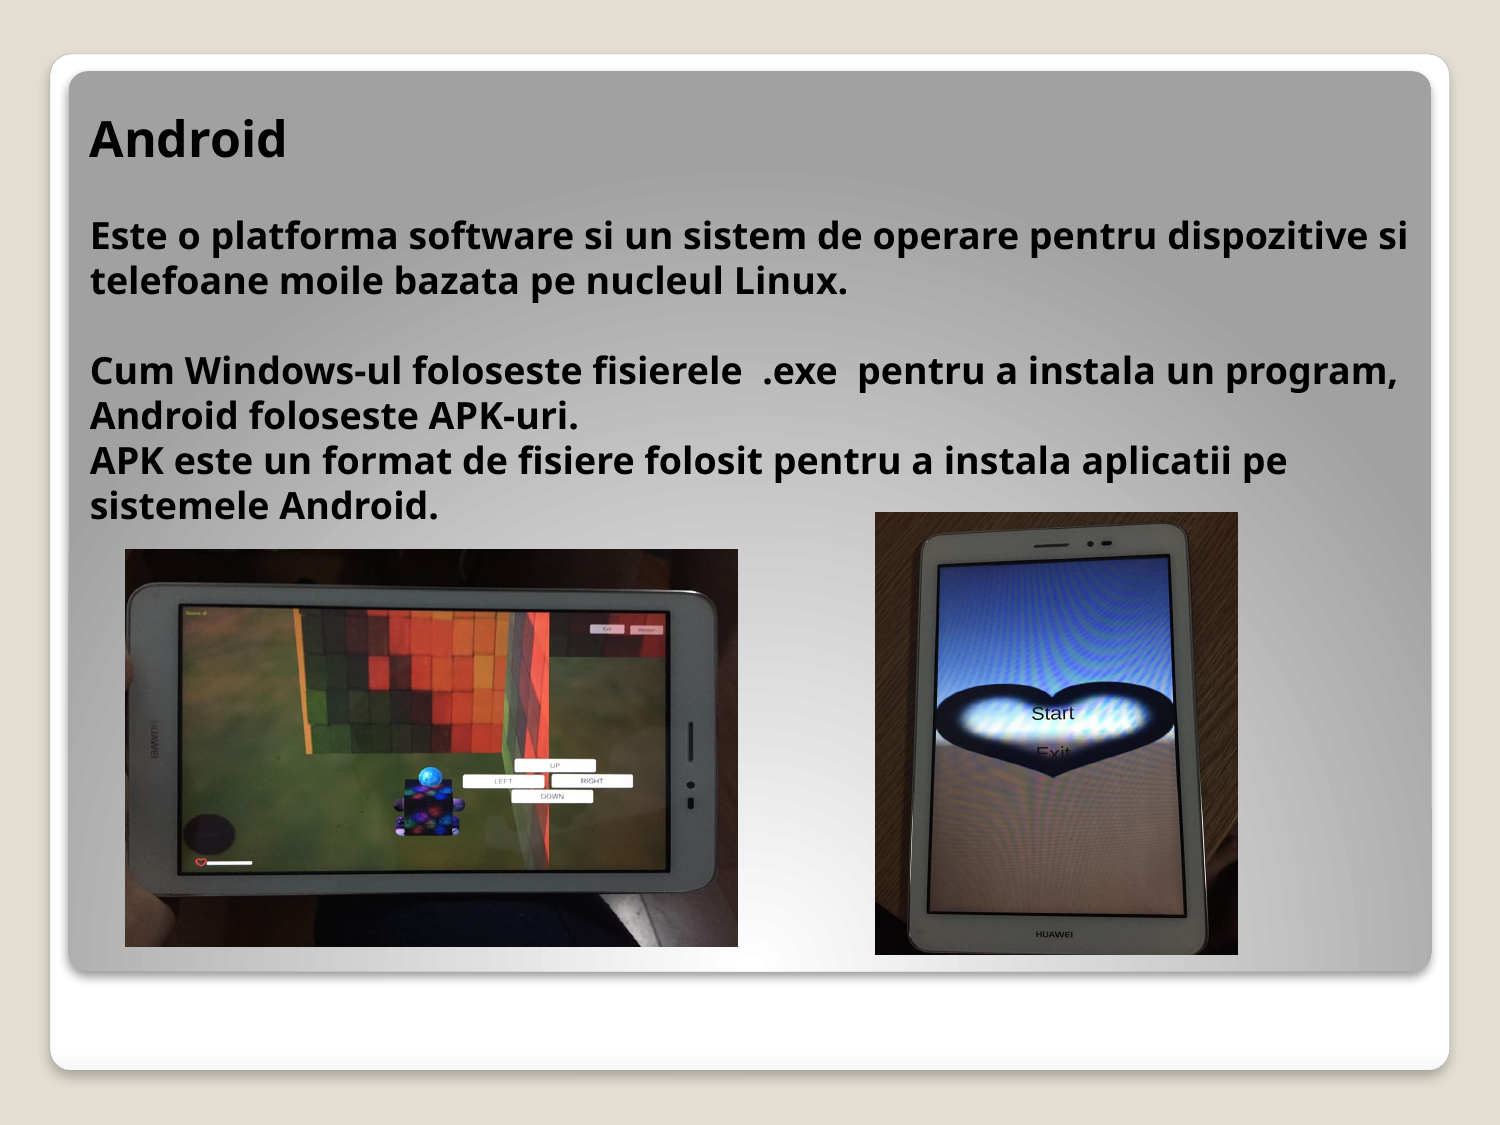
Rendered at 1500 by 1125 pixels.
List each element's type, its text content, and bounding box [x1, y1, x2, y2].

picture [874, 512, 1238, 956]
picture [124, 549, 738, 947]
text_box Android Este o platforma software si un sistem de operare pentru dispozitive si telefoane moile bazata pe nucleul Linux. Cum Windows-ul foloseste fisierele .exe pentru a instala un program, Android foloseste APK-uri. APK este un format de fisiere folosit pentru a instala aplicatii pe sistemele Android. [74, 99, 1425, 625]
